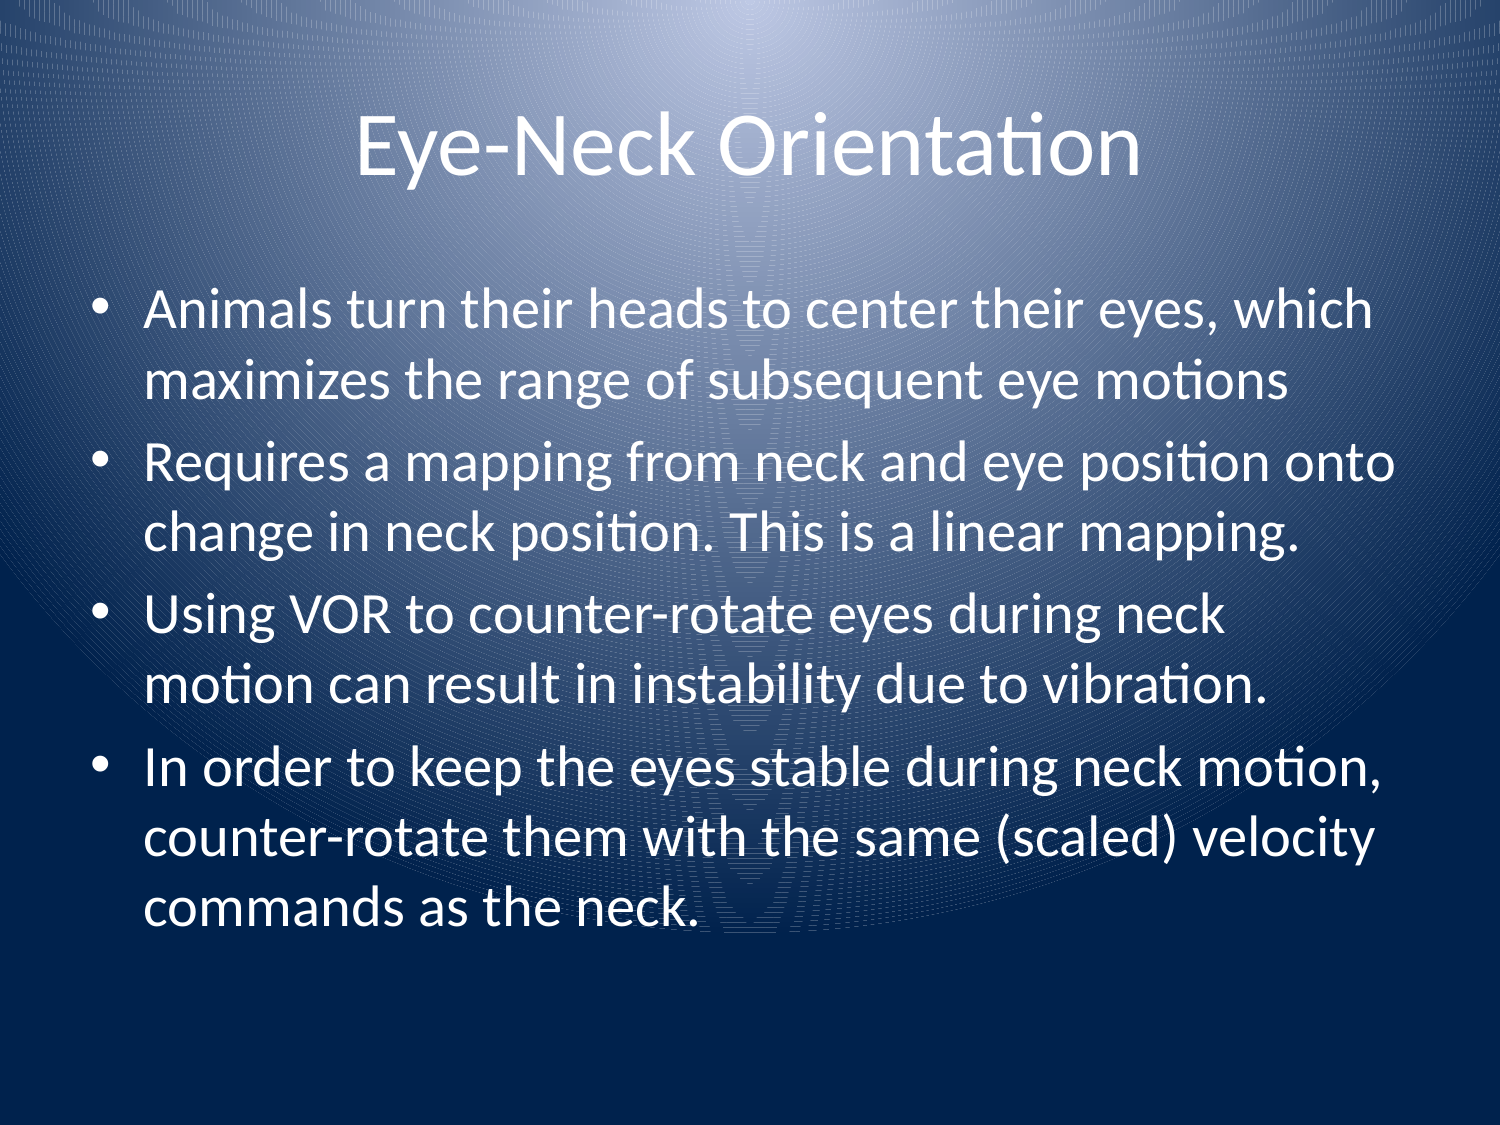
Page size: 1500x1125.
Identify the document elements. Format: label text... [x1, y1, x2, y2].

title Eye-Neck Orientation [75, 45, 1425, 233]
